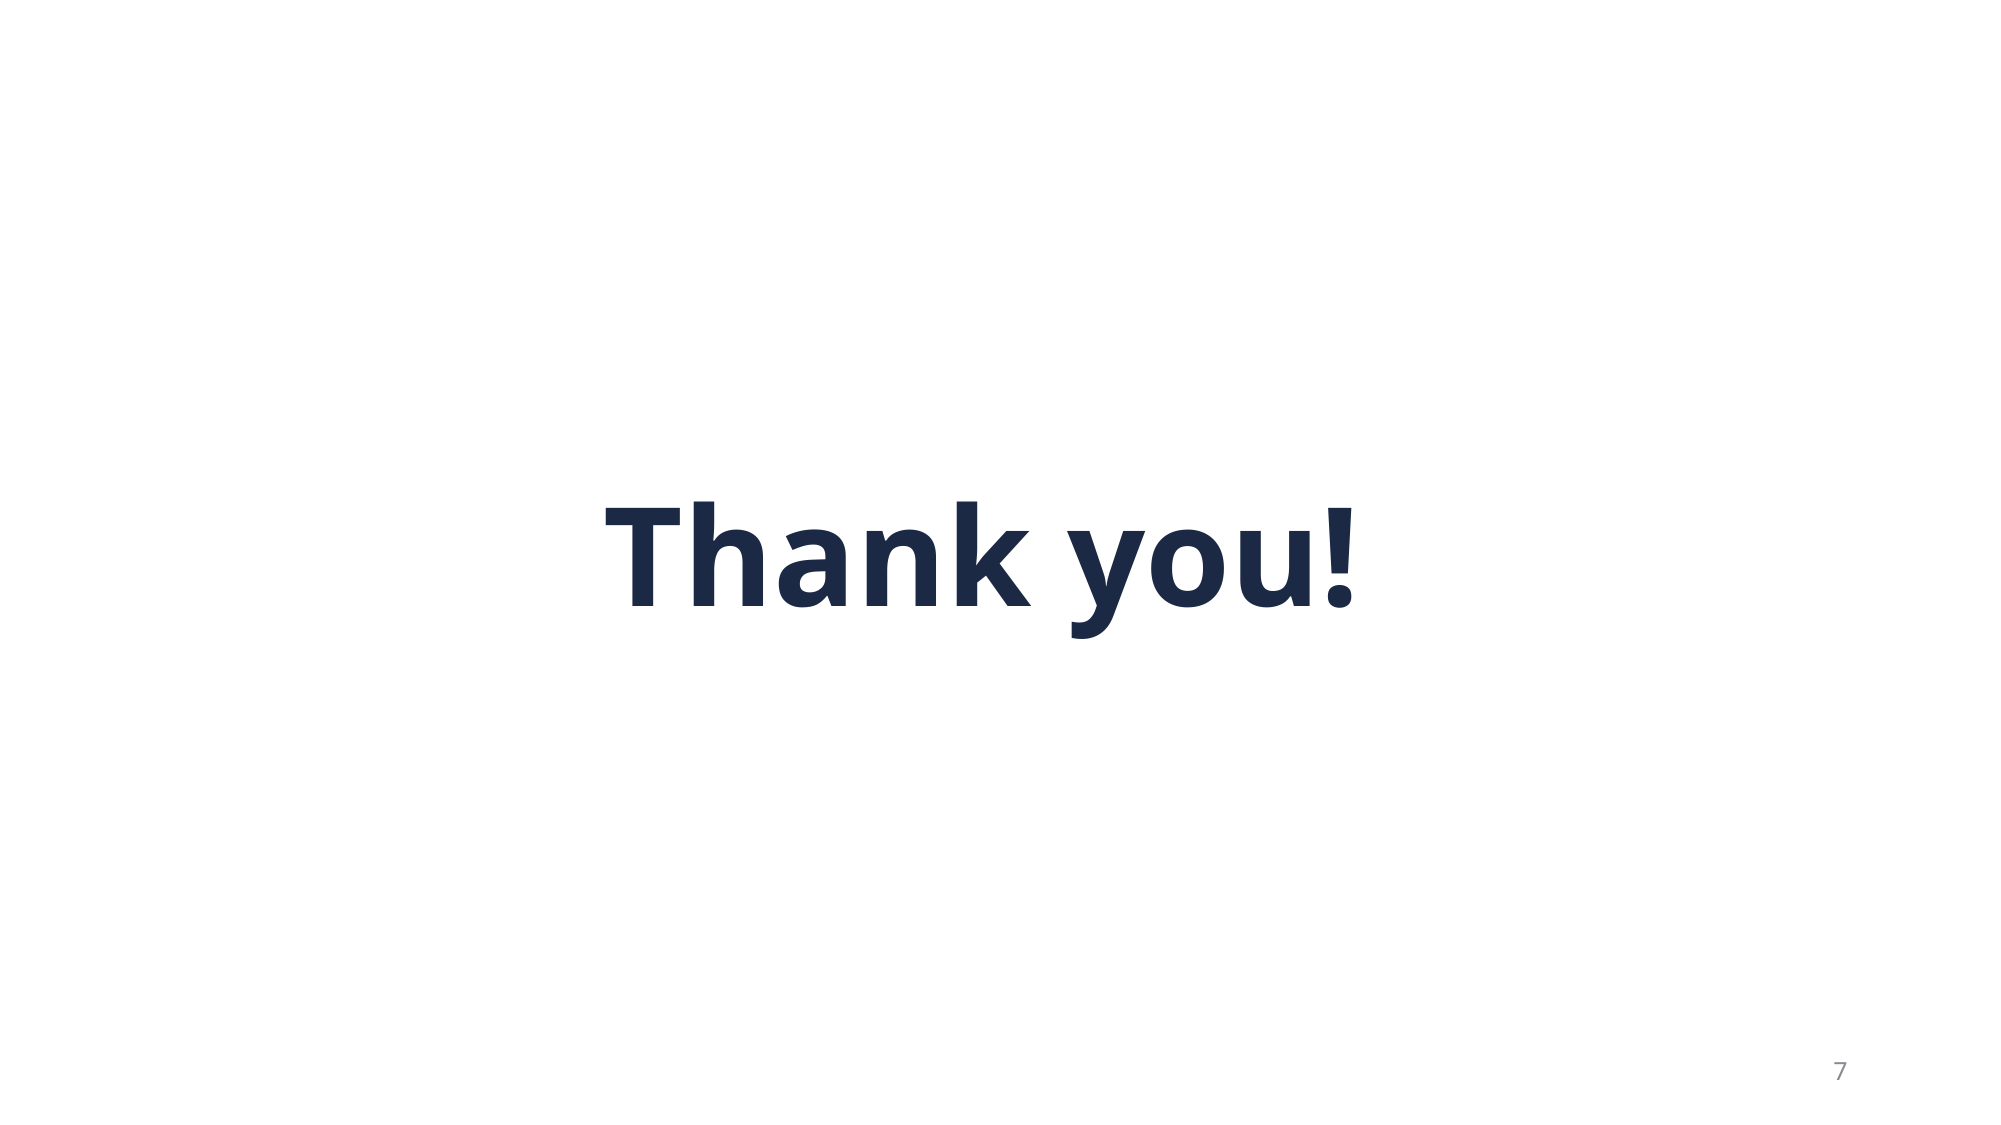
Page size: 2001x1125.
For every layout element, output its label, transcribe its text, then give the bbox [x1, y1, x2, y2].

title Thank you! [137, 453, 1863, 672]
slide_number 7 [1412, 1042, 1863, 1103]
